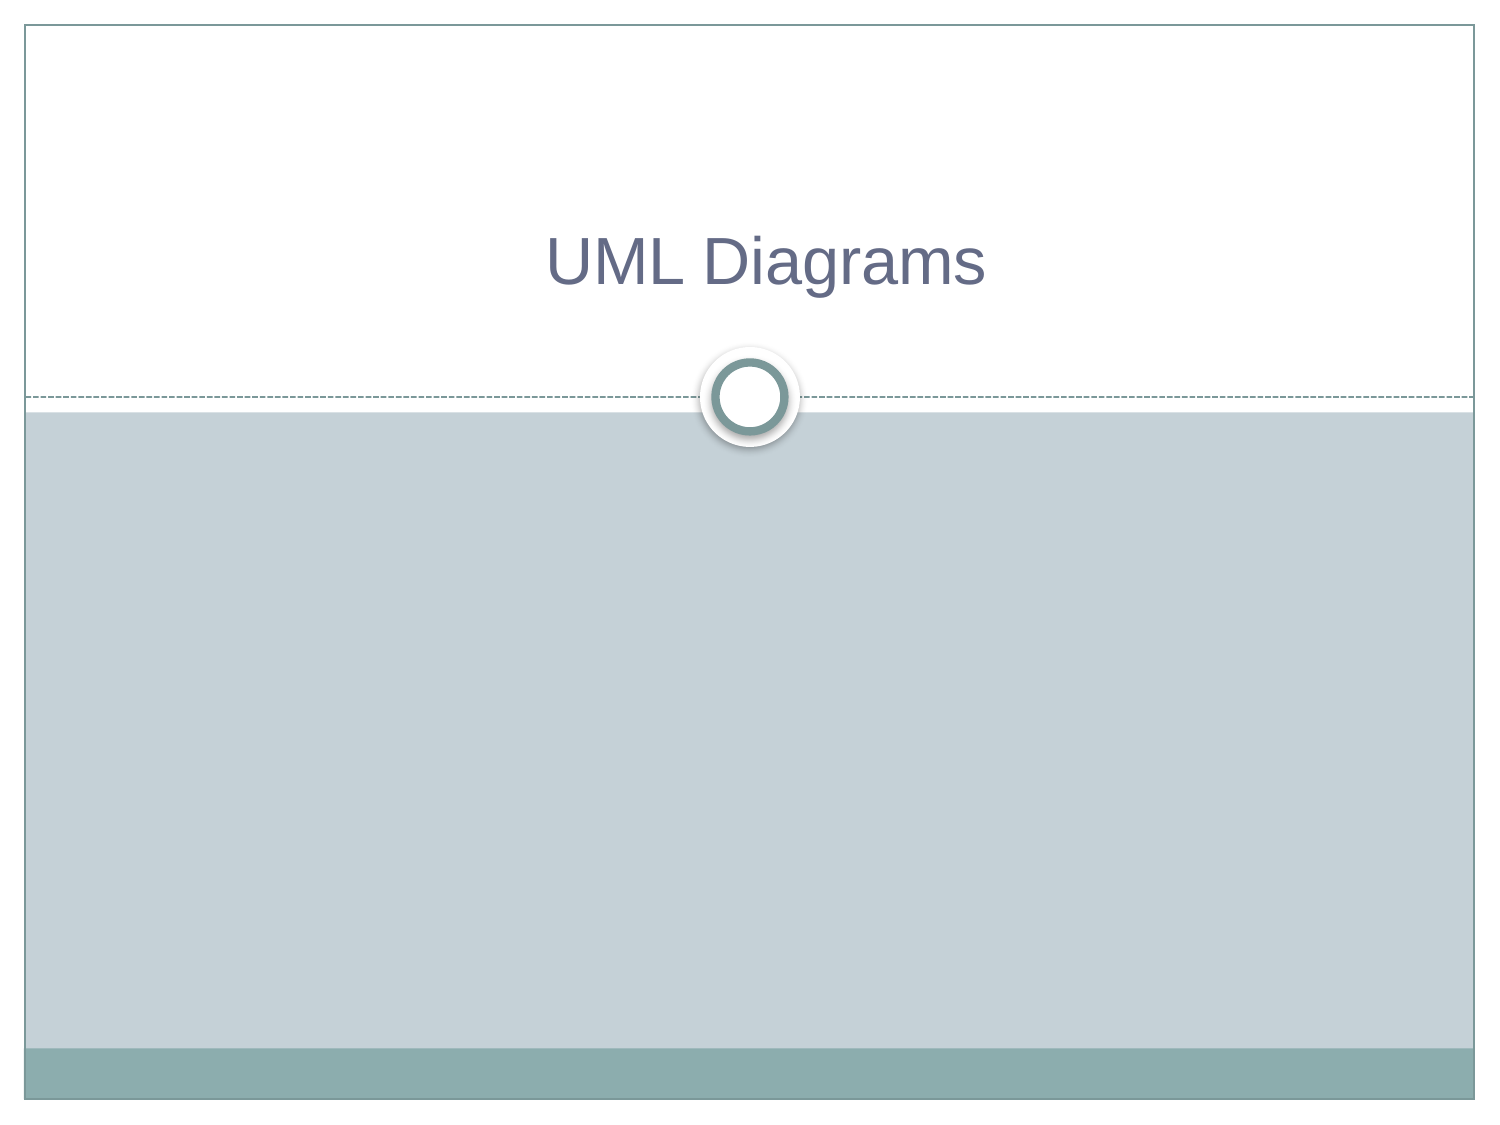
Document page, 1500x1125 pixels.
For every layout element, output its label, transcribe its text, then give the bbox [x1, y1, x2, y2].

text_box UML Diagrams [128, 164, 1404, 352]
